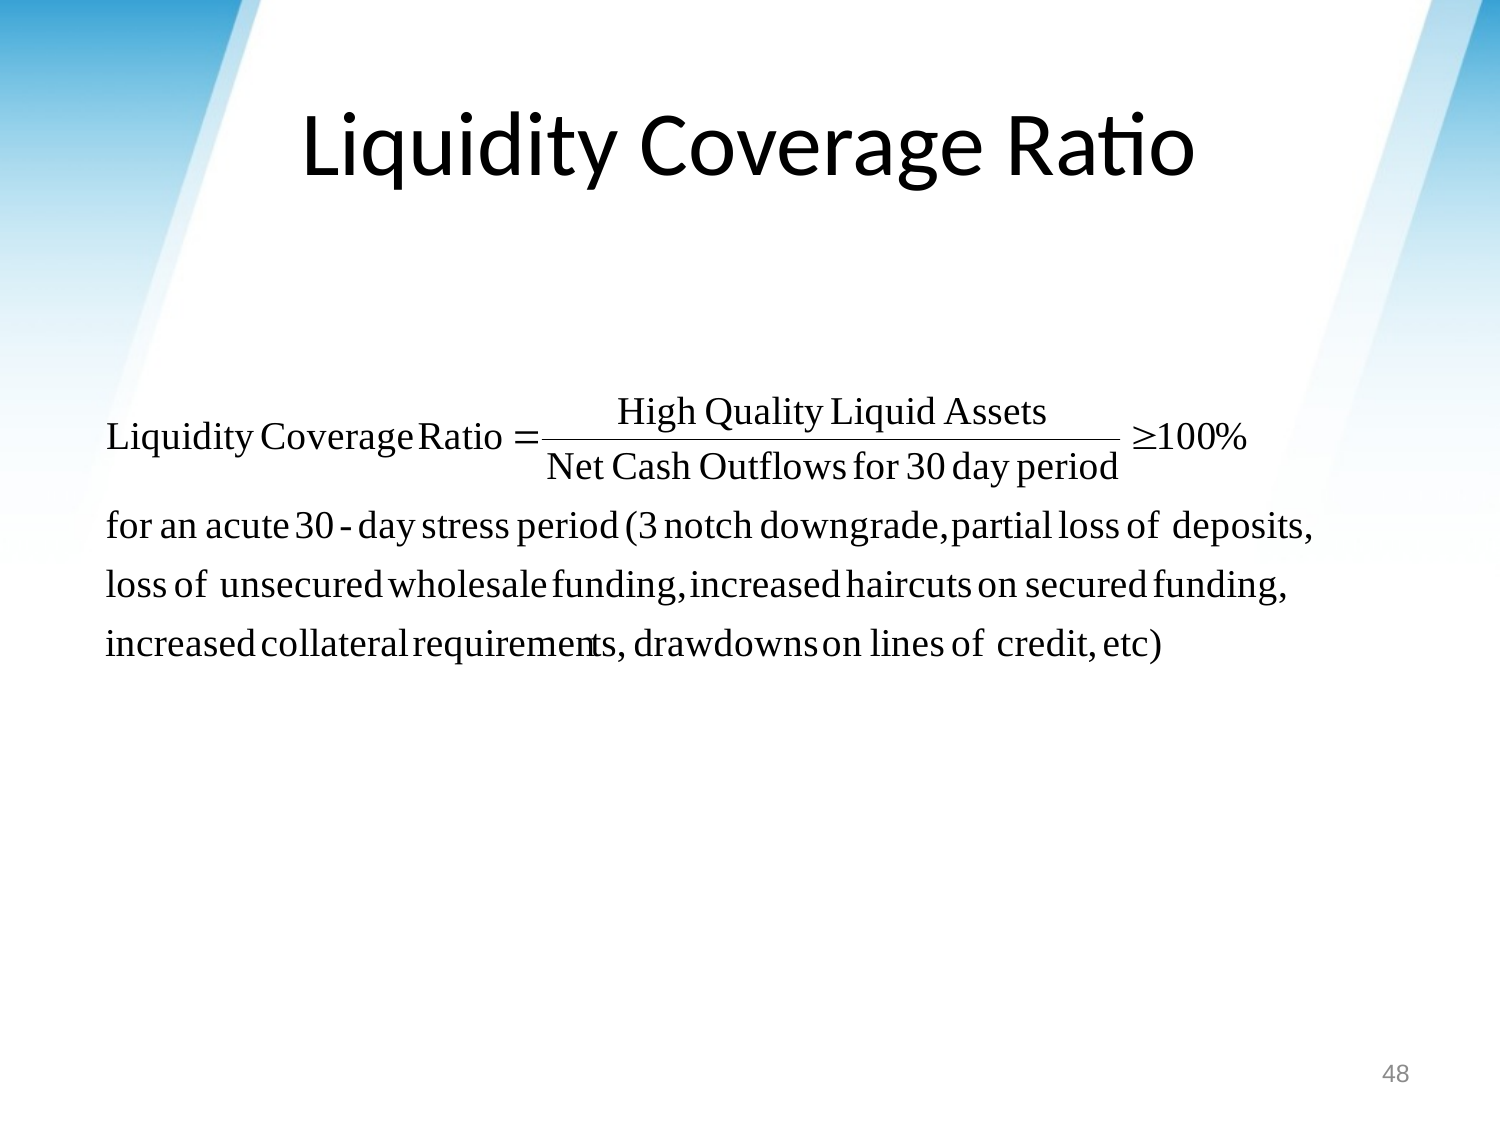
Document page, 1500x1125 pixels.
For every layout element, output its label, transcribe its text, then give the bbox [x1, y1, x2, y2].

slide_number 48 [1074, 1042, 1425, 1103]
picture [0, 0, 1500, 771]
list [100, 385, 1328, 675]
title Liquidity Coverage Ratio [75, 45, 1425, 233]
